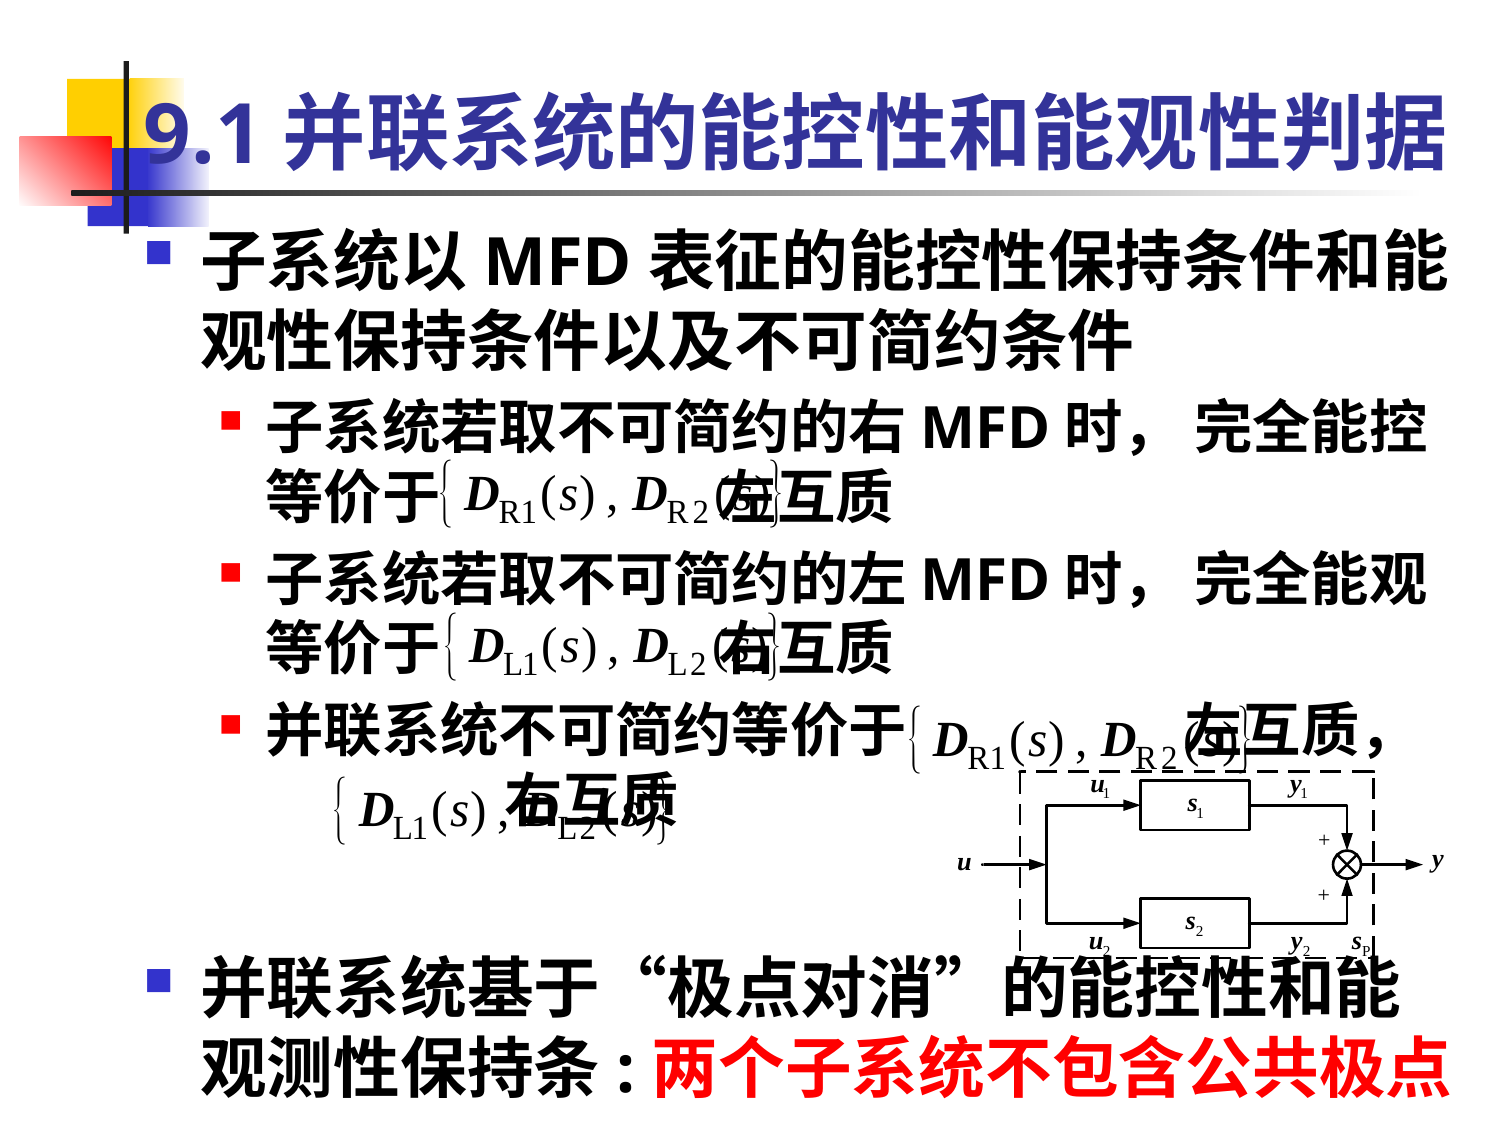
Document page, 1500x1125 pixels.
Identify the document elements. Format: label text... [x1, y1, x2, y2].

title 9.1并联系统的能控性和能观性判据 [128, 1, 1467, 188]
list 子系统以MFD表征的能控性保持条件和能观性保持条件以及不可简约条件 子系统若取不可简约的右MFD时， 完全能控等价于 左互质 子系统若取不可简约的左MFD时， 完全能观等价于 右互质 并联系统不可简约等价于 左互质， 右互质 并联系统基于“极点对消”的能控性和能观测性保持条:两个子系统不包含公共极点 [128, 210, 1470, 1007]
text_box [948, 761, 1454, 968]
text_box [433, 456, 802, 540]
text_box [437, 608, 797, 692]
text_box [901, 702, 1271, 786]
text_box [327, 772, 687, 856]
